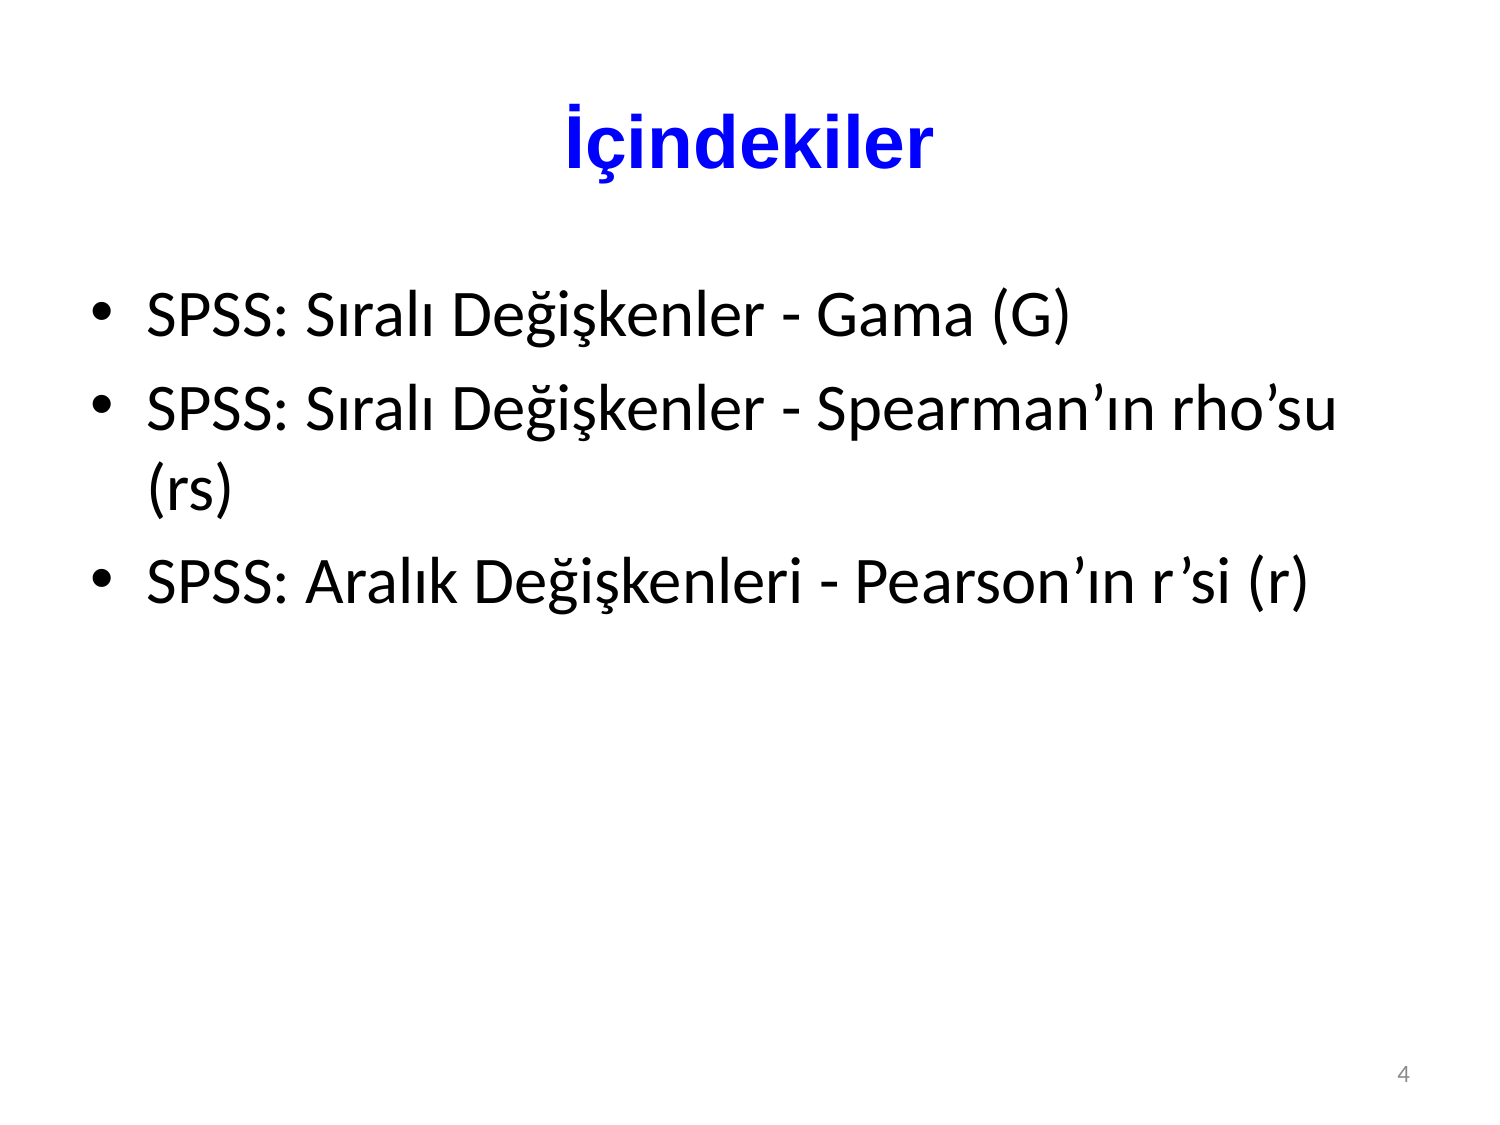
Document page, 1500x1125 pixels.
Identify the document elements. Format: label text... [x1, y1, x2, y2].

list SPSS: Sıralı Değişkenler - Gama (G) SPSS: Sıralı Değişkenler - Spearman’ın rho’su (rs) SPSS: Aralık Değişkenleri - Pearson’ın r’si (r) [75, 262, 1425, 1005]
slide_number 4 [1074, 1042, 1425, 1103]
title İçindekiler [75, 45, 1425, 233]
